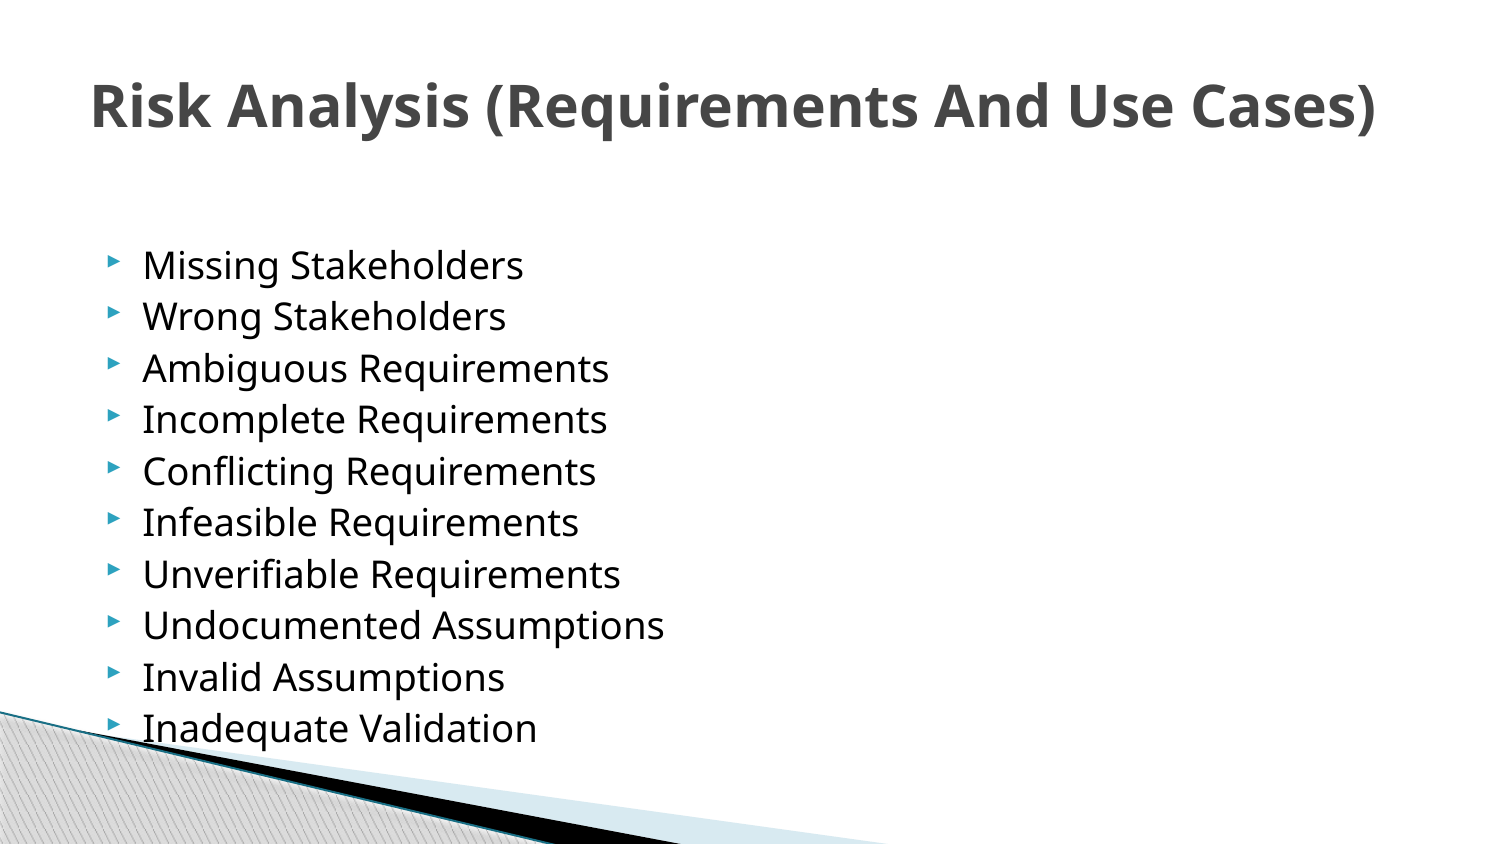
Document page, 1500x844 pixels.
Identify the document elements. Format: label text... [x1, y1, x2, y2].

title Risk Analysis (Requirements And Use Cases) [75, 33, 1425, 175]
list Missing Stakeholders Wrong Stakeholders Ambiguous Requirements Incomplete Requirements Conflicting Requirements Infeasible Requirements Unverifiable Requirements Undocumented Assumptions Invalid Assumptions Inadequate Validation [75, 182, 1425, 760]
